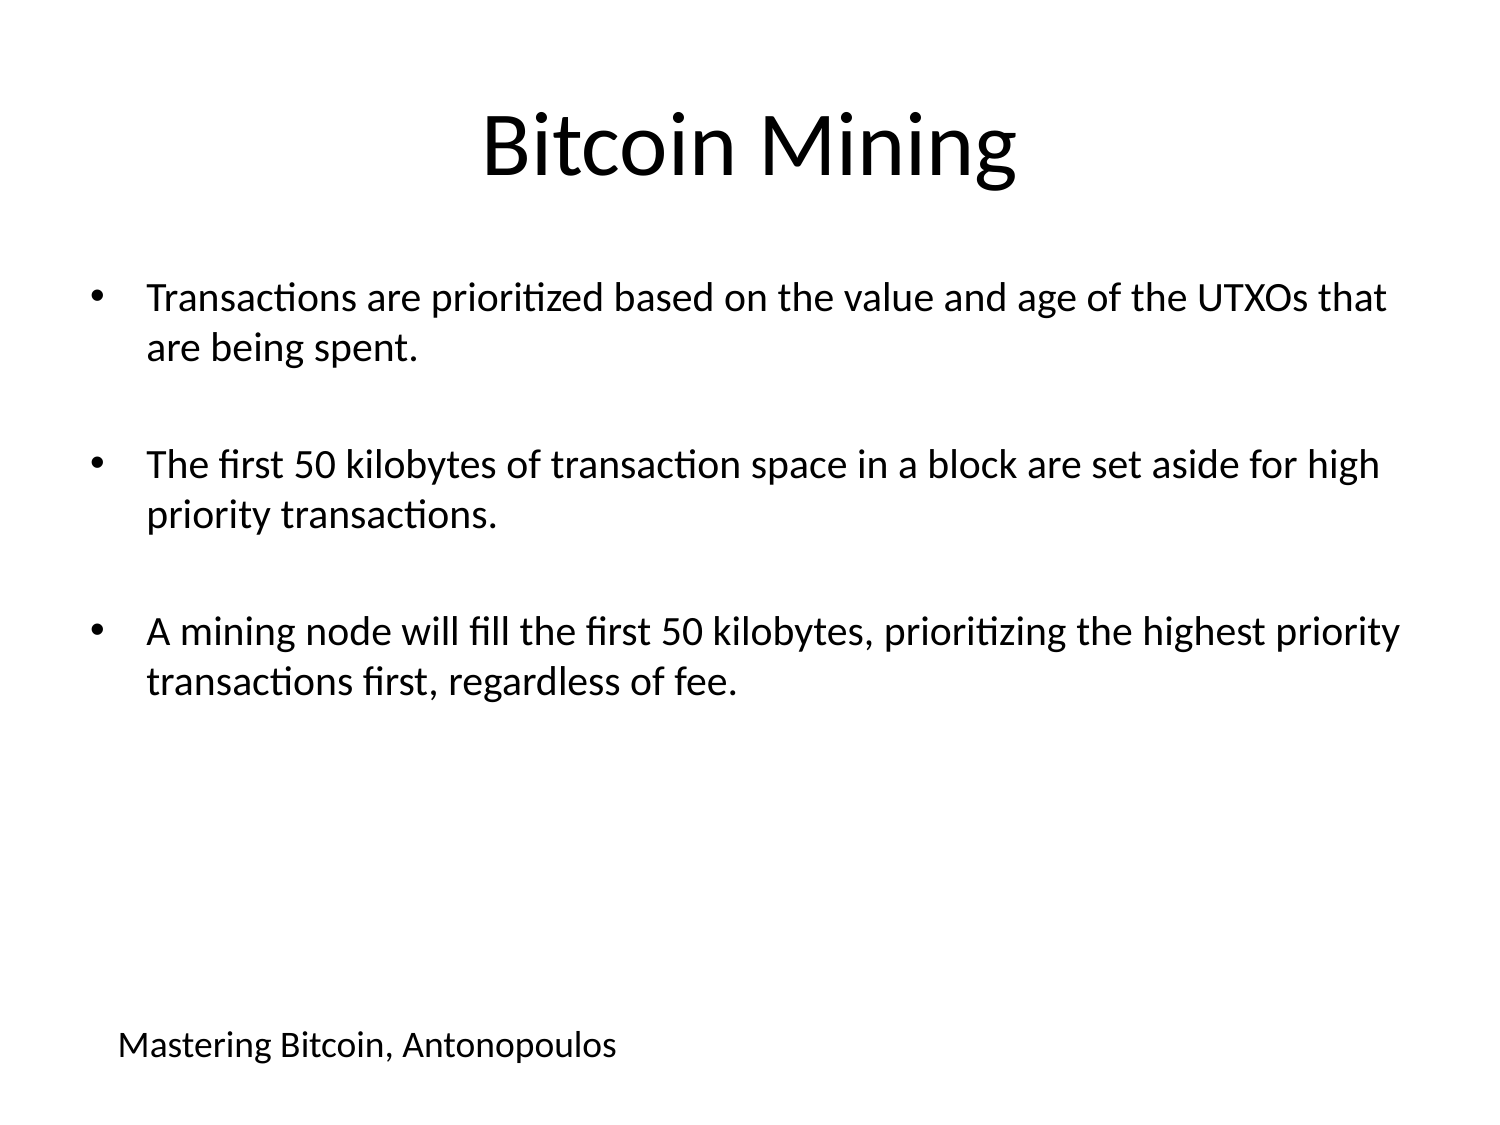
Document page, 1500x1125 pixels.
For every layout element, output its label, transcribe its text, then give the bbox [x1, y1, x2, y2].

text_box Mastering Bitcoin, Antonopoulos [102, 1012, 633, 1073]
title Bitcoin Mining [75, 45, 1425, 233]
list Transactions are prioritized based on the value and age of the UTXOs that are being spent. The first 50 kilobytes of transaction space in a block are set aside for high priority transactions. A mining node will fill the first 50 kilobytes, prioritizing the highest priority transactions first, regardless of fee. [75, 262, 1425, 1005]
